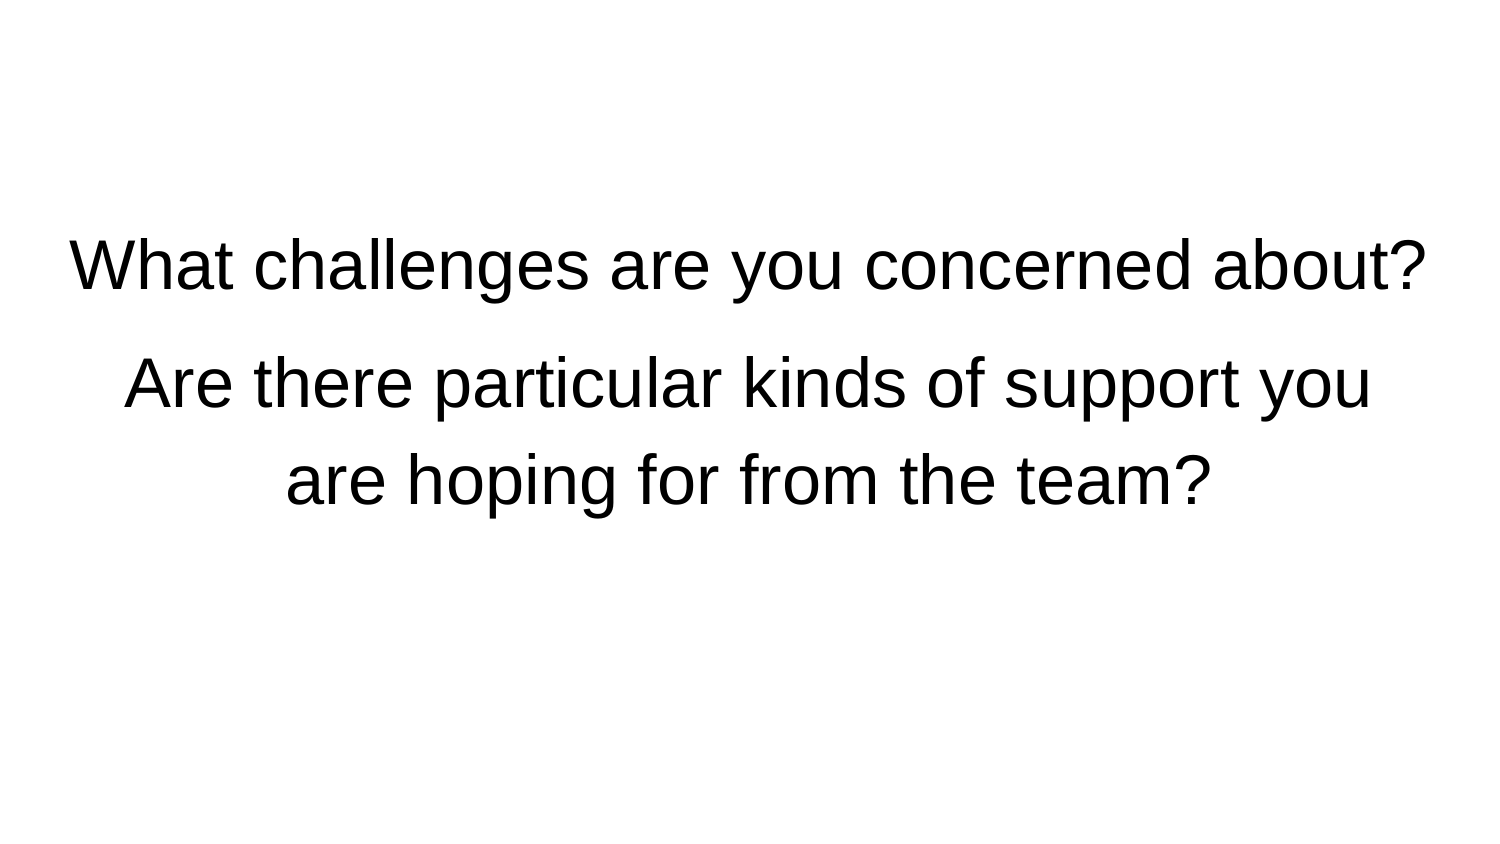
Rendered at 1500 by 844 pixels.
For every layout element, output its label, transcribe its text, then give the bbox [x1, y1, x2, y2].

title What challenges are you concerned about? Are there particular kinds of support you are hoping for from the team? [51, 197, 1449, 534]
